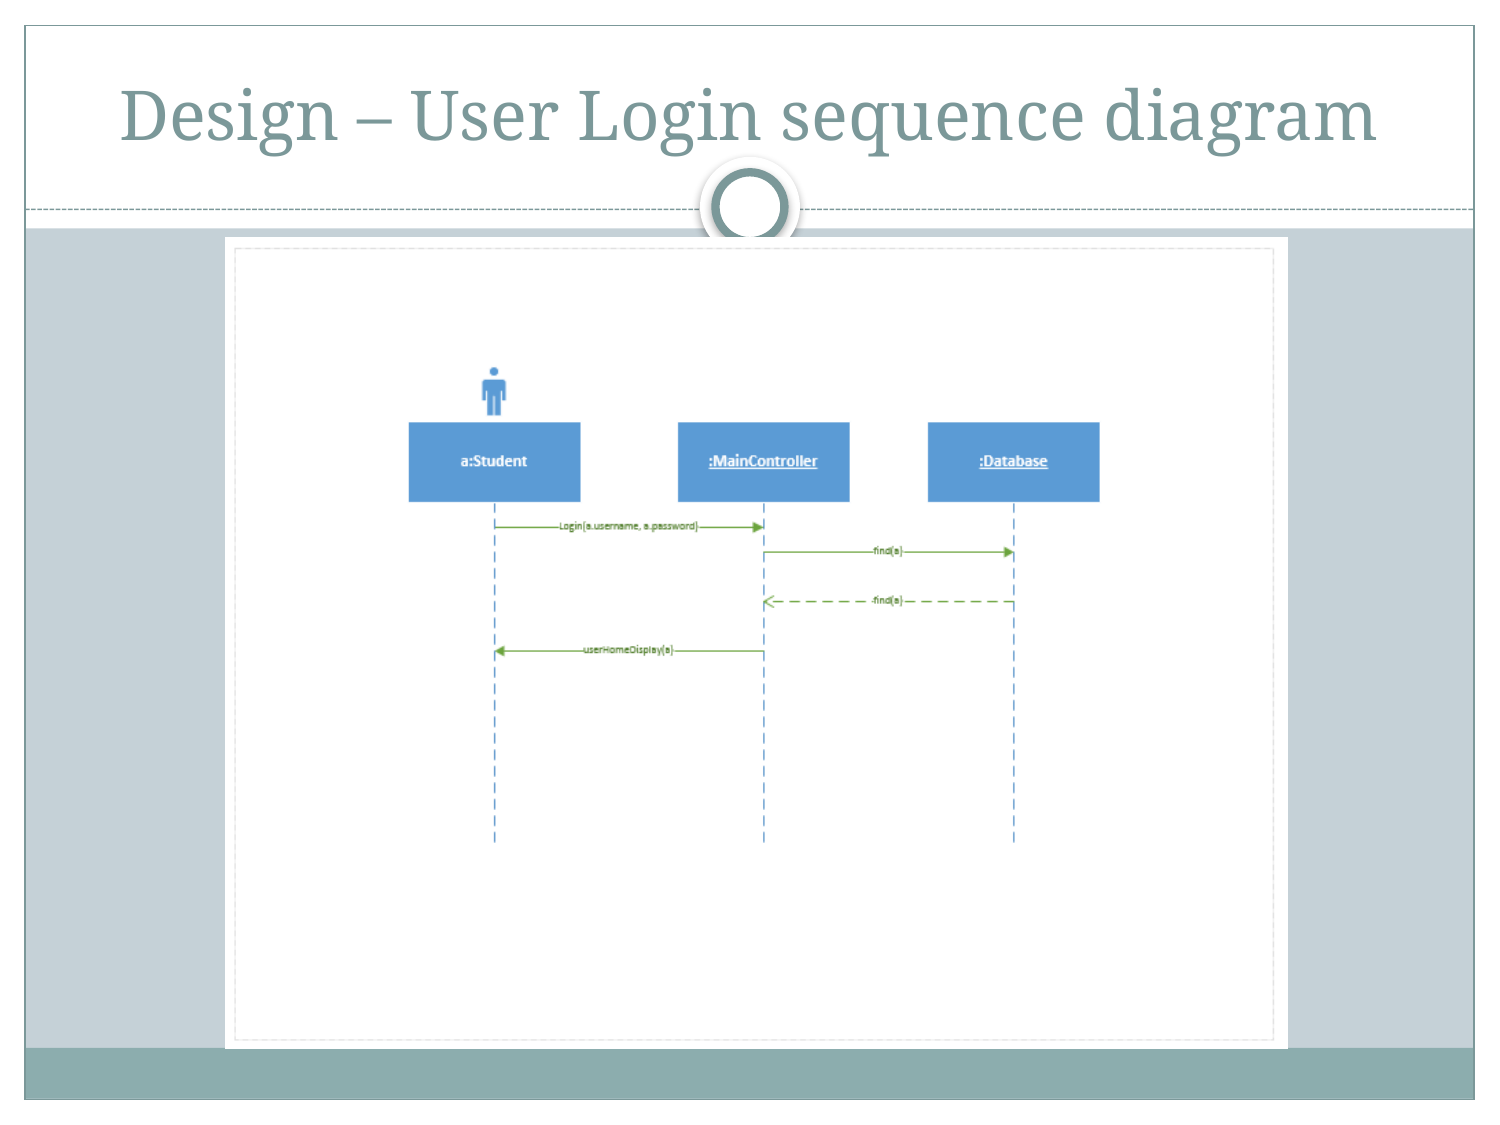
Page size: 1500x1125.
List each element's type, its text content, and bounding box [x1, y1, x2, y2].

picture [224, 237, 1288, 1049]
title Design – User Login sequence diagram [49, 37, 1450, 162]
